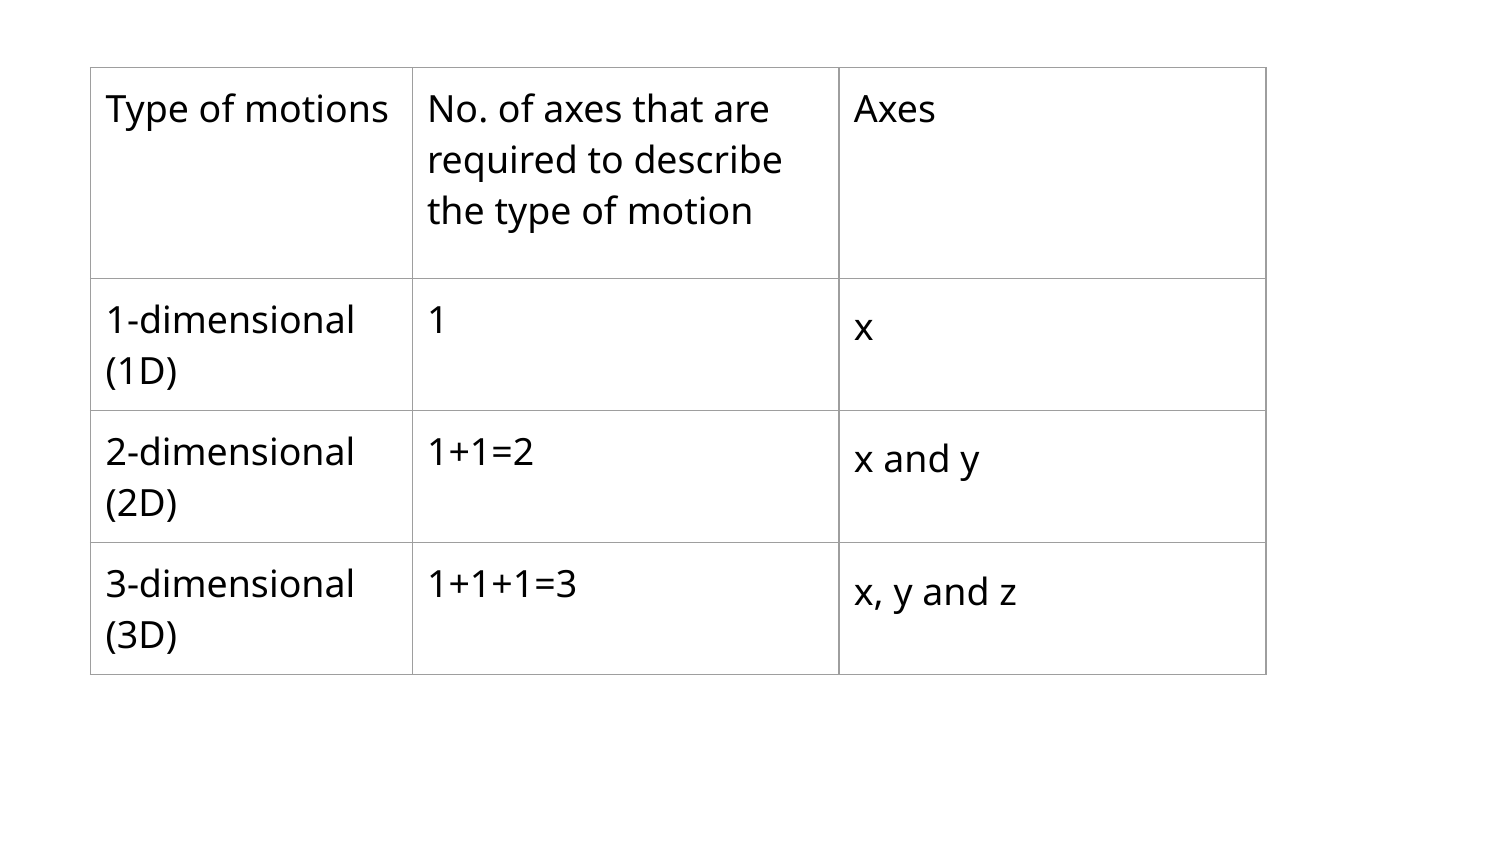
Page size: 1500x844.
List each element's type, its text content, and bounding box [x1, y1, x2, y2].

table_header No. of axes that are required to describe the type of motion [413, 68, 838, 278]
table_cell 1 [413, 279, 838, 410]
title [51, 57, 1449, 802]
table_cell x, y and z [840, 543, 1265, 674]
table_cell 2-dimensional (2D) [91, 411, 412, 542]
table_cell 1-dimensional (1D) [91, 279, 412, 410]
table_header Axes [840, 68, 1265, 278]
table_cell x and y [840, 411, 1265, 542]
table_cell 3-dimensional (3D) [91, 543, 412, 674]
table_cell x [840, 279, 1265, 410]
table_header Type of motions [91, 68, 412, 278]
table_cell 1+1+1=3 [413, 543, 838, 674]
table_cell 1+1=2 [413, 411, 838, 542]
